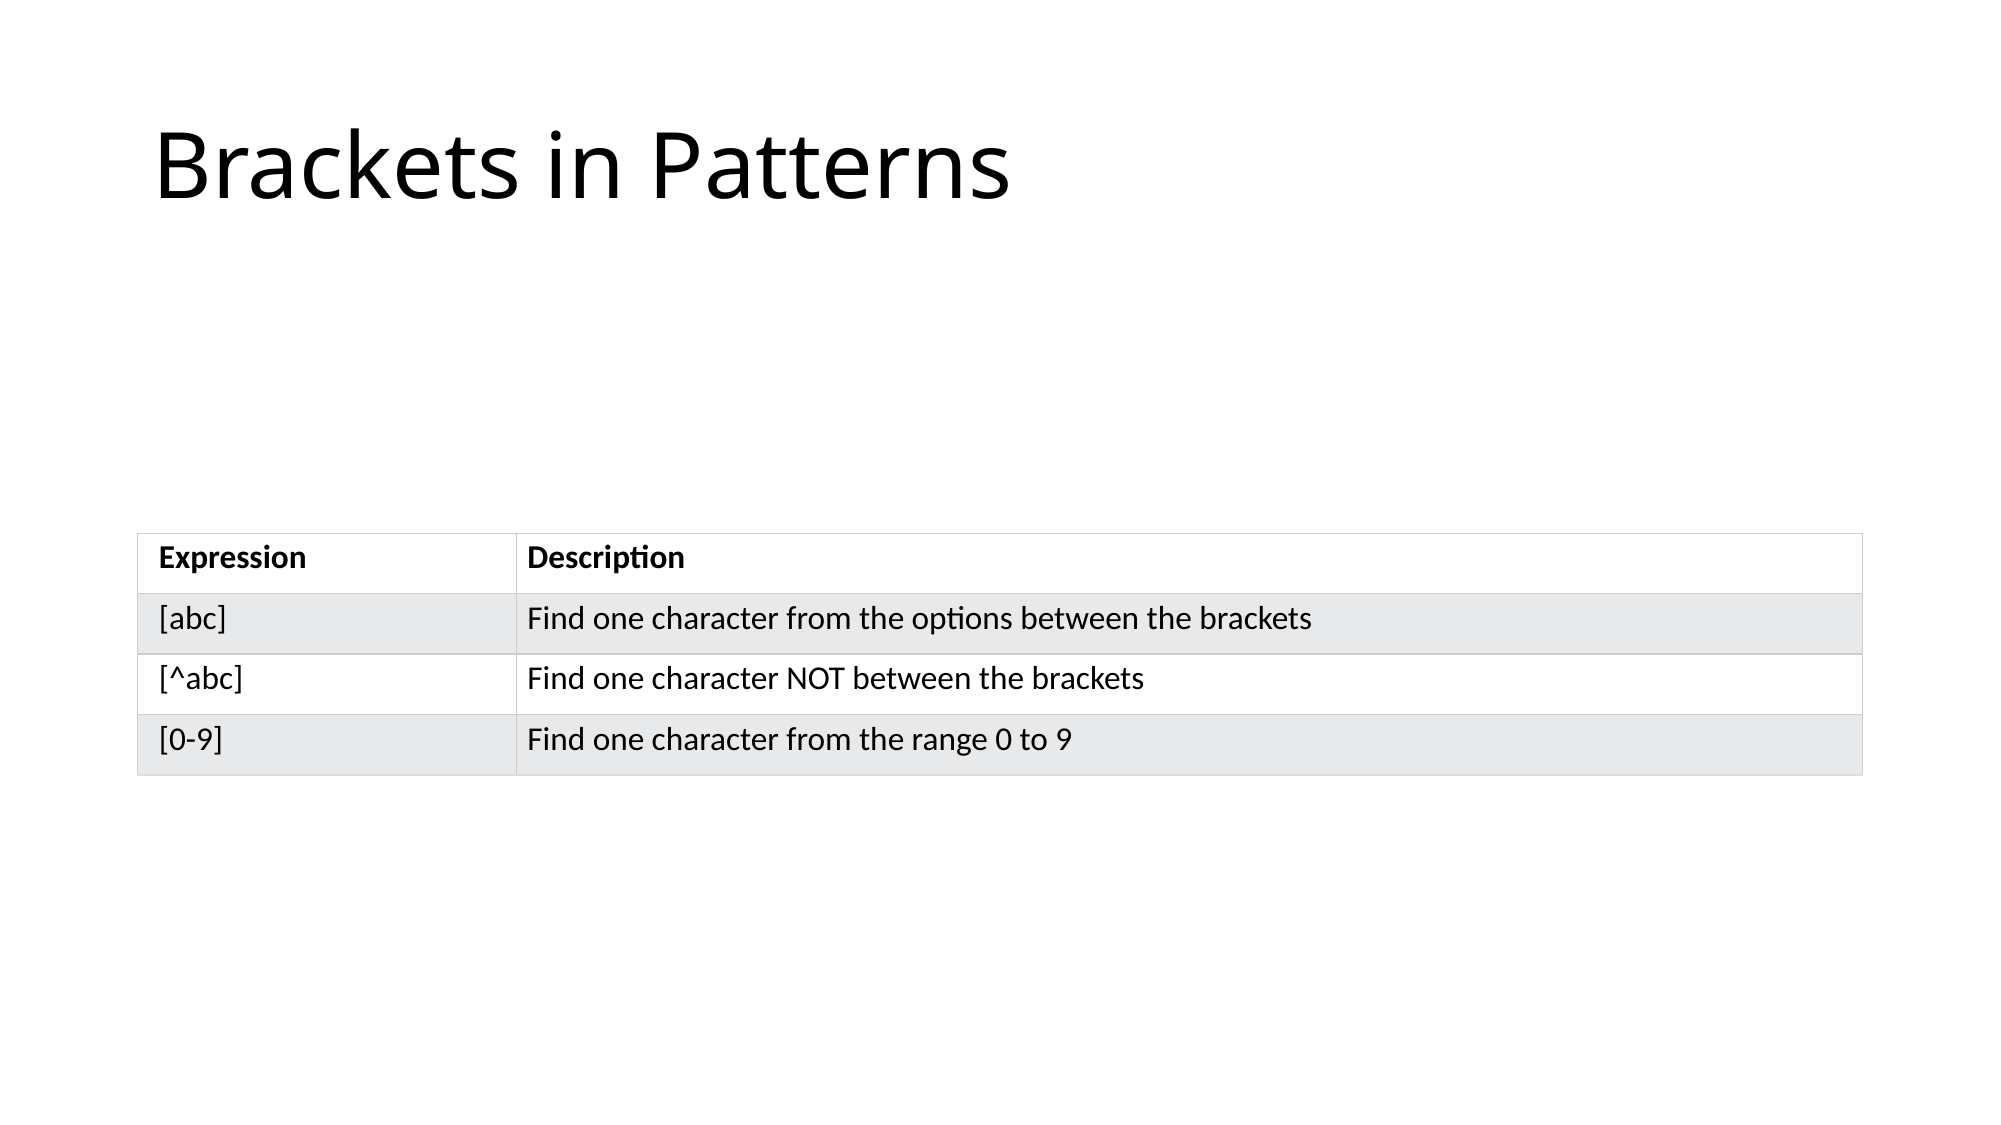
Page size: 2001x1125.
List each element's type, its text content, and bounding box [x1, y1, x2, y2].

table_cell Find one character from the range 0 to 9 [517, 715, 1862, 774]
title Brackets in Patterns [137, 59, 1863, 278]
table_cell Find one character NOT between the brackets [517, 655, 1862, 714]
table_cell [^abc] [138, 655, 516, 714]
table_header Expression [138, 534, 516, 593]
table_cell [abc] [138, 594, 516, 653]
table_cell [0-9] [138, 715, 516, 774]
table_header Description [517, 534, 1862, 593]
table_cell Find one character from the options between the brackets [517, 594, 1862, 653]
